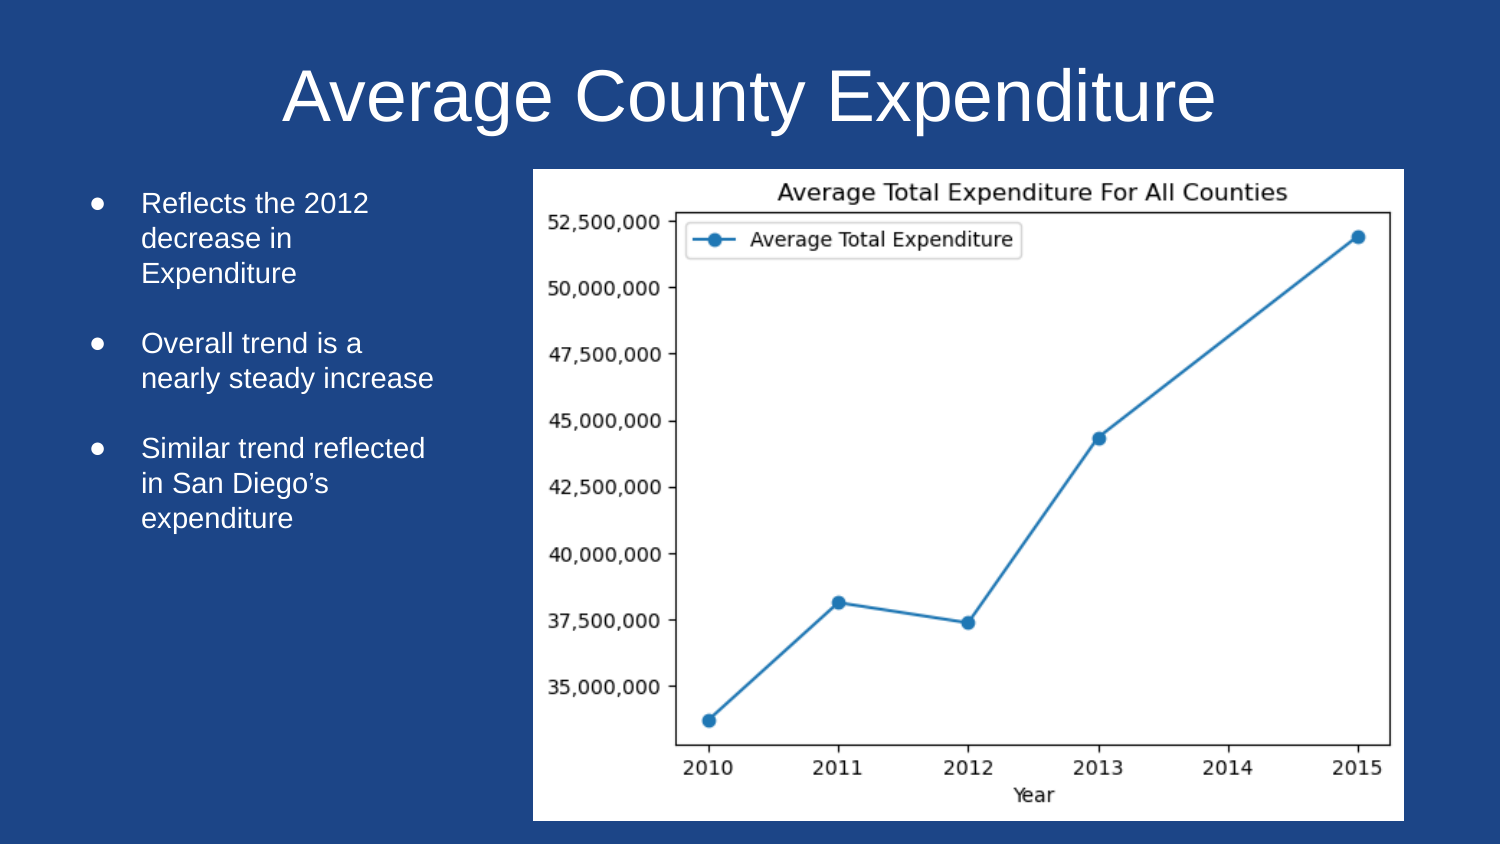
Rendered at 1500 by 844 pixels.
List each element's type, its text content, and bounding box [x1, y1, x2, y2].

picture [533, 169, 1404, 822]
title Average County Expenditure [51, 33, 1449, 128]
text_box Reflects the 2012 decrease in Expenditure Overall trend is a nearly steady increase Similar trend reflected in San Diego’s expenditure [51, 169, 462, 585]
